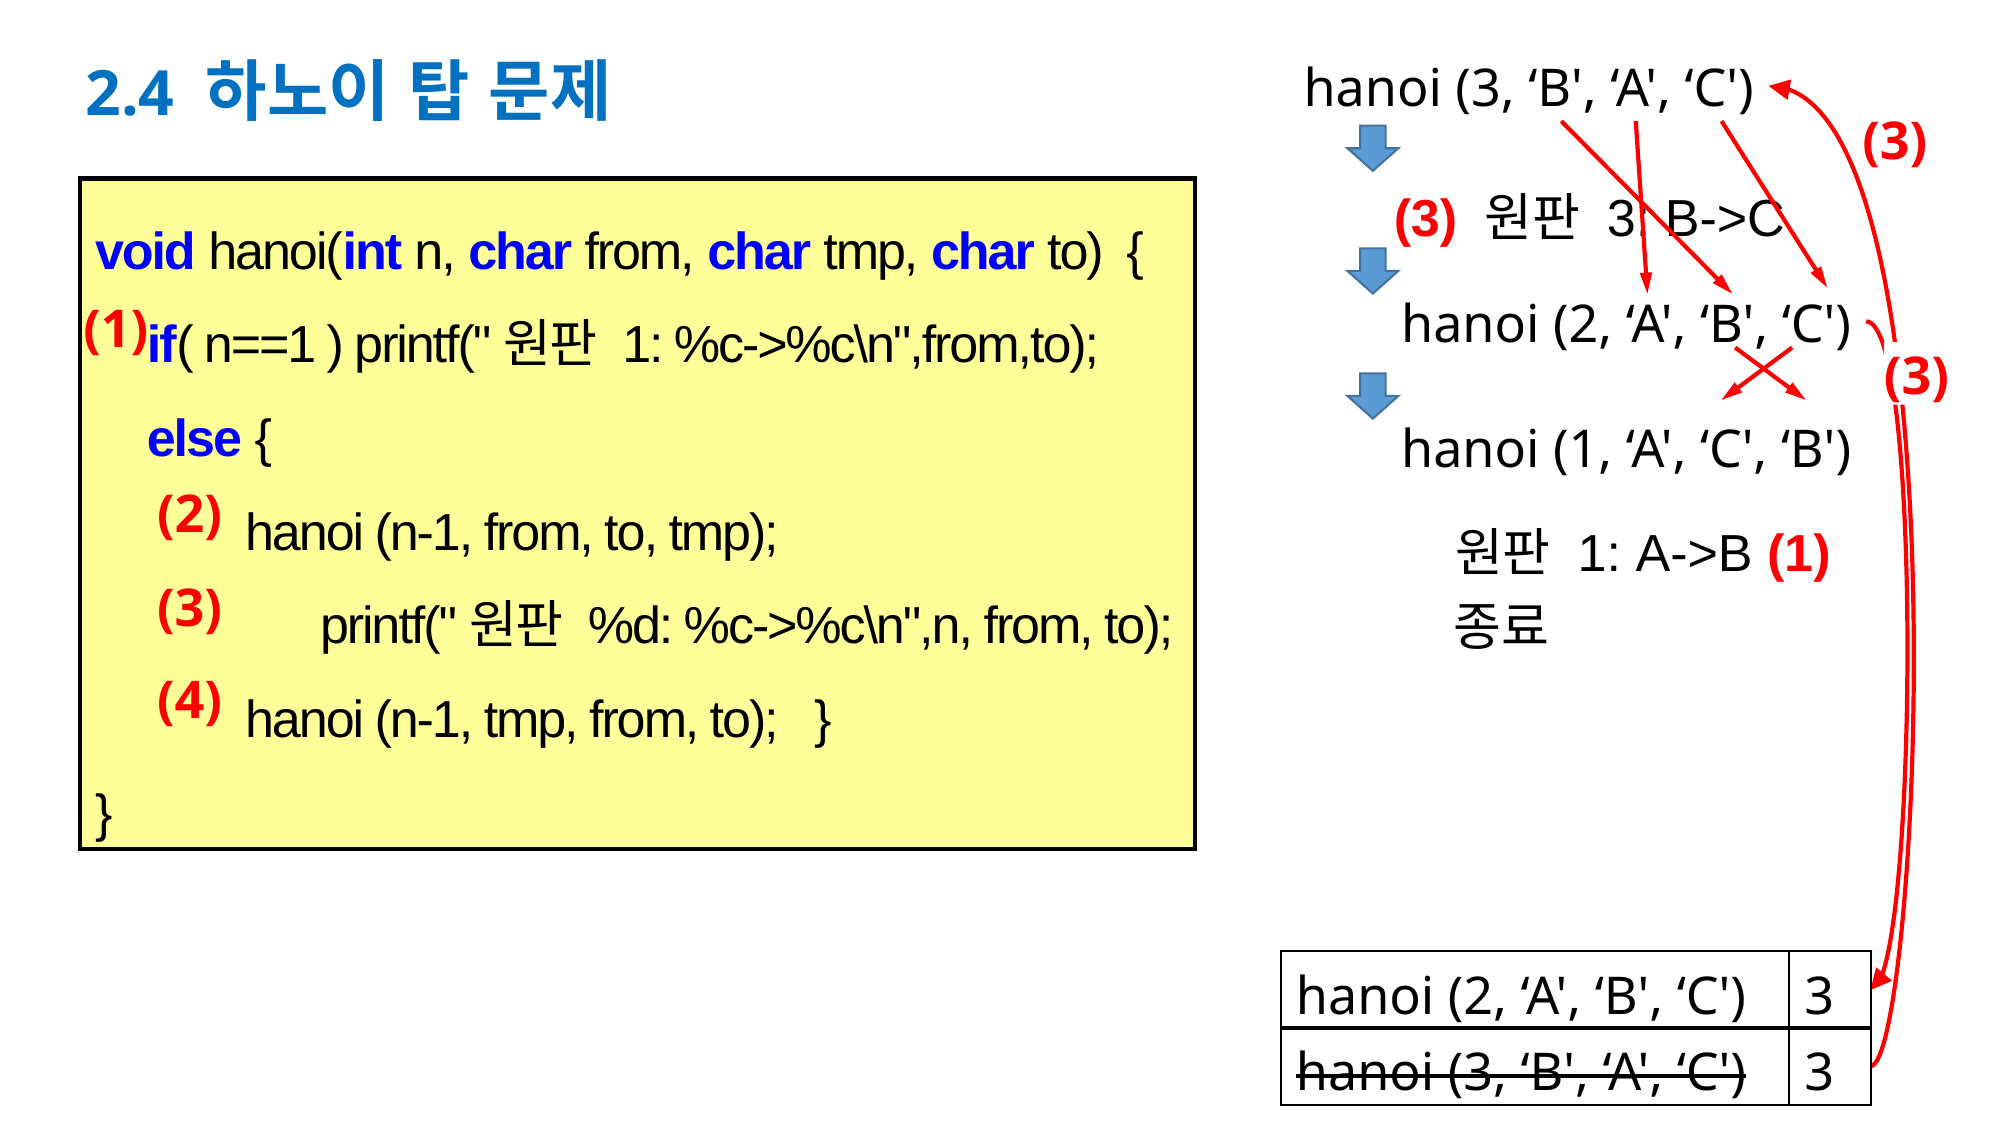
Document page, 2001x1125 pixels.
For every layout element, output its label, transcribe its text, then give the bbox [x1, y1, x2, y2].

text_box void hanoi(int n, char from, char tmp, char to) { if( n==1 ) printf("원판 1: %c->%c\n",from,to); else { hanoi (n-1, from, to, tmp); printf("원판 %d: %c->%c\n",n, from, to); hanoi (n-1, tmp, from, to); } } [80, 178, 1195, 850]
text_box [1721, 347, 1793, 400]
text_box [1344, 124, 1402, 173]
text_box 종료 [1438, 585, 1564, 663]
text_box (3) [1871, 107, 1928, 170]
text_box (3) 원판 3: B->C [1379, 177, 1561, 255]
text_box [1793, 347, 1806, 400]
text_box hanoi (3, ‘B', ‘A', ‘C') [1288, 47, 1769, 125]
text_box (2) [142, 473, 238, 551]
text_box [1870, 321, 1875, 990]
text_box (3) [142, 566, 238, 644]
table_header hanoi (3, ‘B', ‘A', ‘C') [1282, 1030, 1788, 1104]
text_box 원판 1: A->B (1) [1440, 511, 1776, 590]
text_box (1) [68, 287, 164, 365]
table_header hanoi (2, ‘A', ‘B', ‘C') [1282, 952, 1776, 1028]
text_box (3) [1883, 342, 1950, 405]
text_box [1344, 372, 1402, 420]
table_header 3 [1790, 1067, 1870, 1104]
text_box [1776, 86, 1871, 1067]
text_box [1561, 121, 1733, 294]
title 2.4 하노이 탑 문제 [70, 39, 1863, 149]
text_box hanoi (1, ‘A', ‘C', ‘B') [1386, 407, 1776, 486]
text_box hanoi (2, ‘A', ‘B', ‘C') [1386, 282, 1776, 361]
text_box [1344, 247, 1402, 295]
text_box (4) [142, 658, 238, 736]
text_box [1721, 121, 1828, 288]
